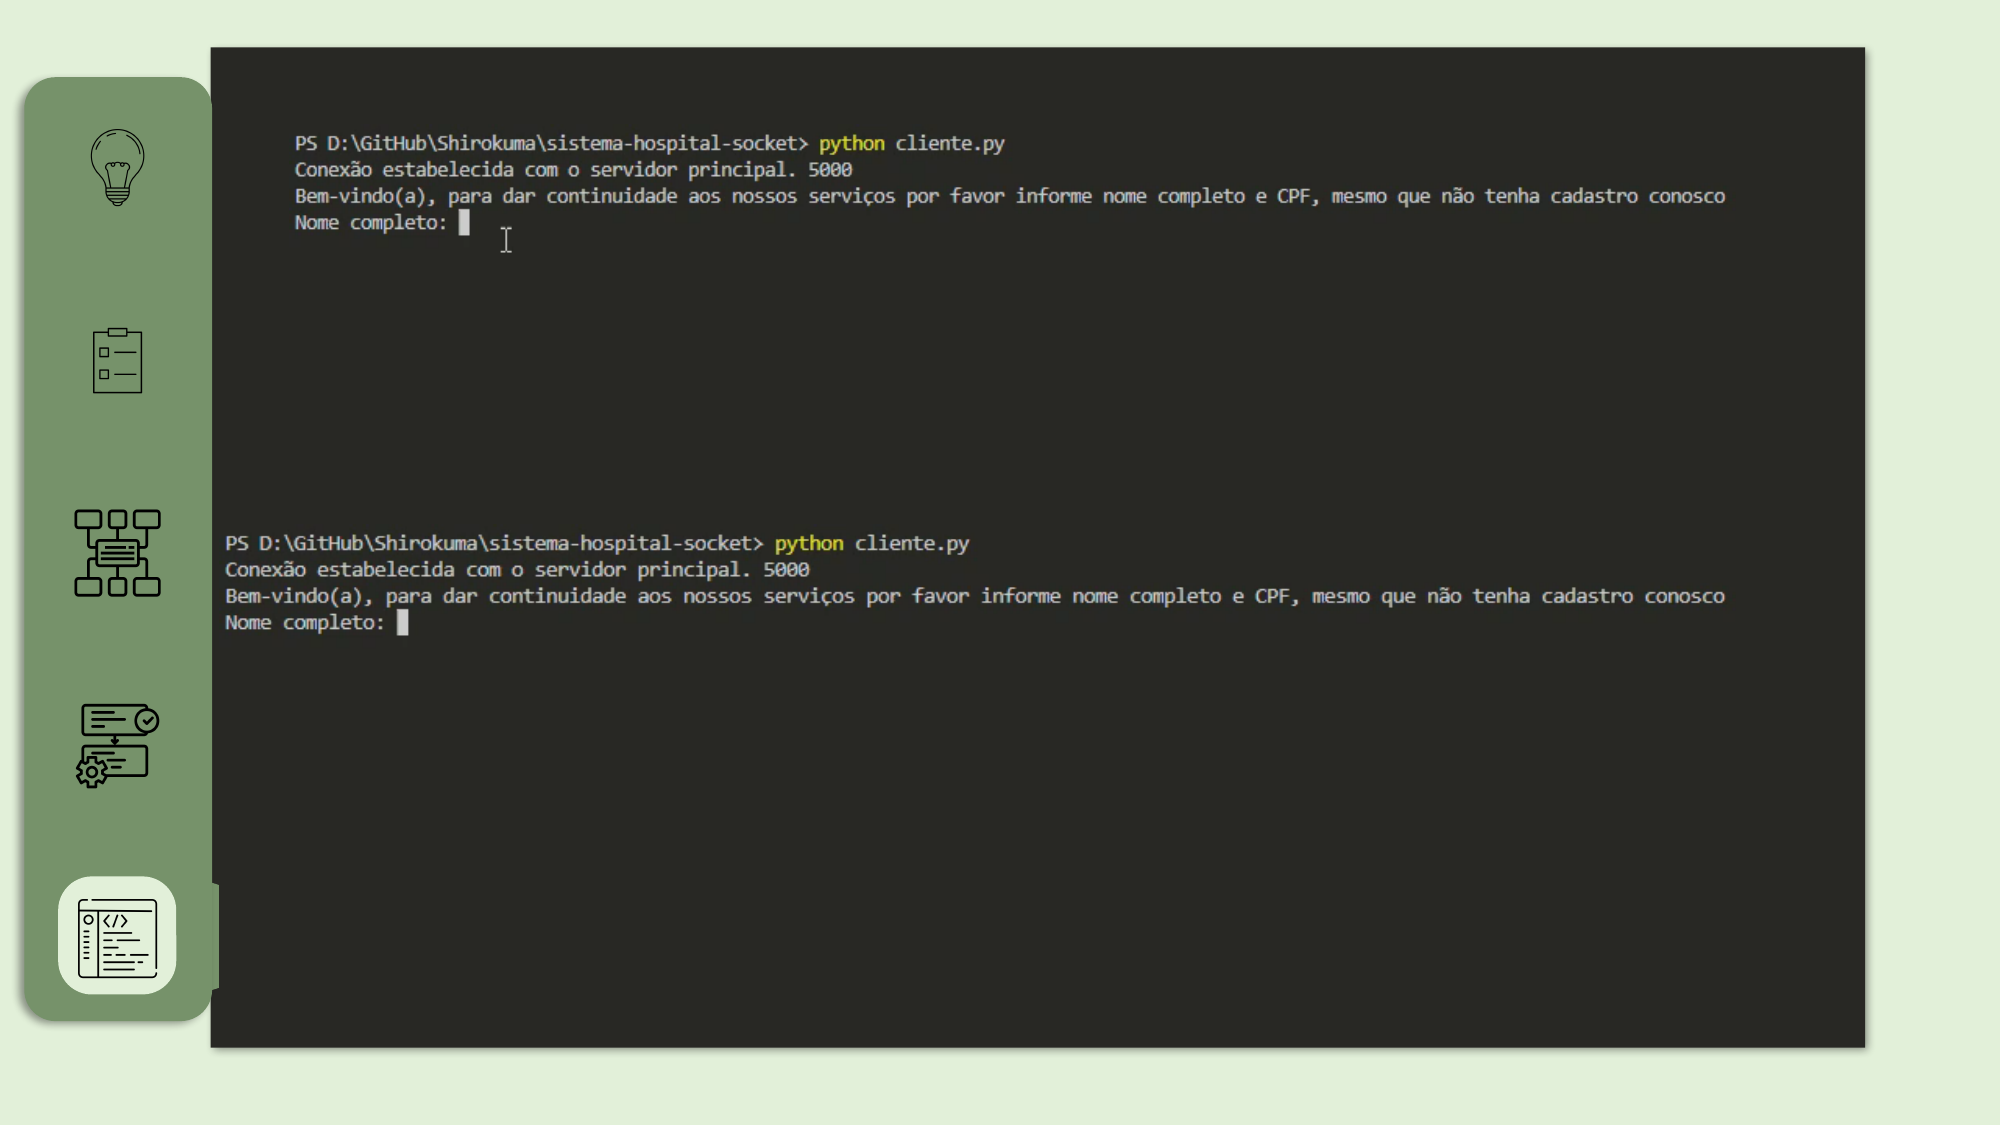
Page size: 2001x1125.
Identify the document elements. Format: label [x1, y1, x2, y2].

picture [73, 701, 162, 791]
text_box [32, 85, 204, 1010]
text_box [288, 123, 1754, 502]
picture [73, 508, 162, 598]
picture [73, 894, 162, 984]
text_box [153, 865, 218, 1008]
text_box [218, 523, 1750, 1020]
text_box [57, 875, 153, 996]
text_box [210, 46, 1866, 1049]
picture [73, 123, 162, 212]
picture [73, 316, 162, 405]
text_box [23, 76, 214, 1023]
